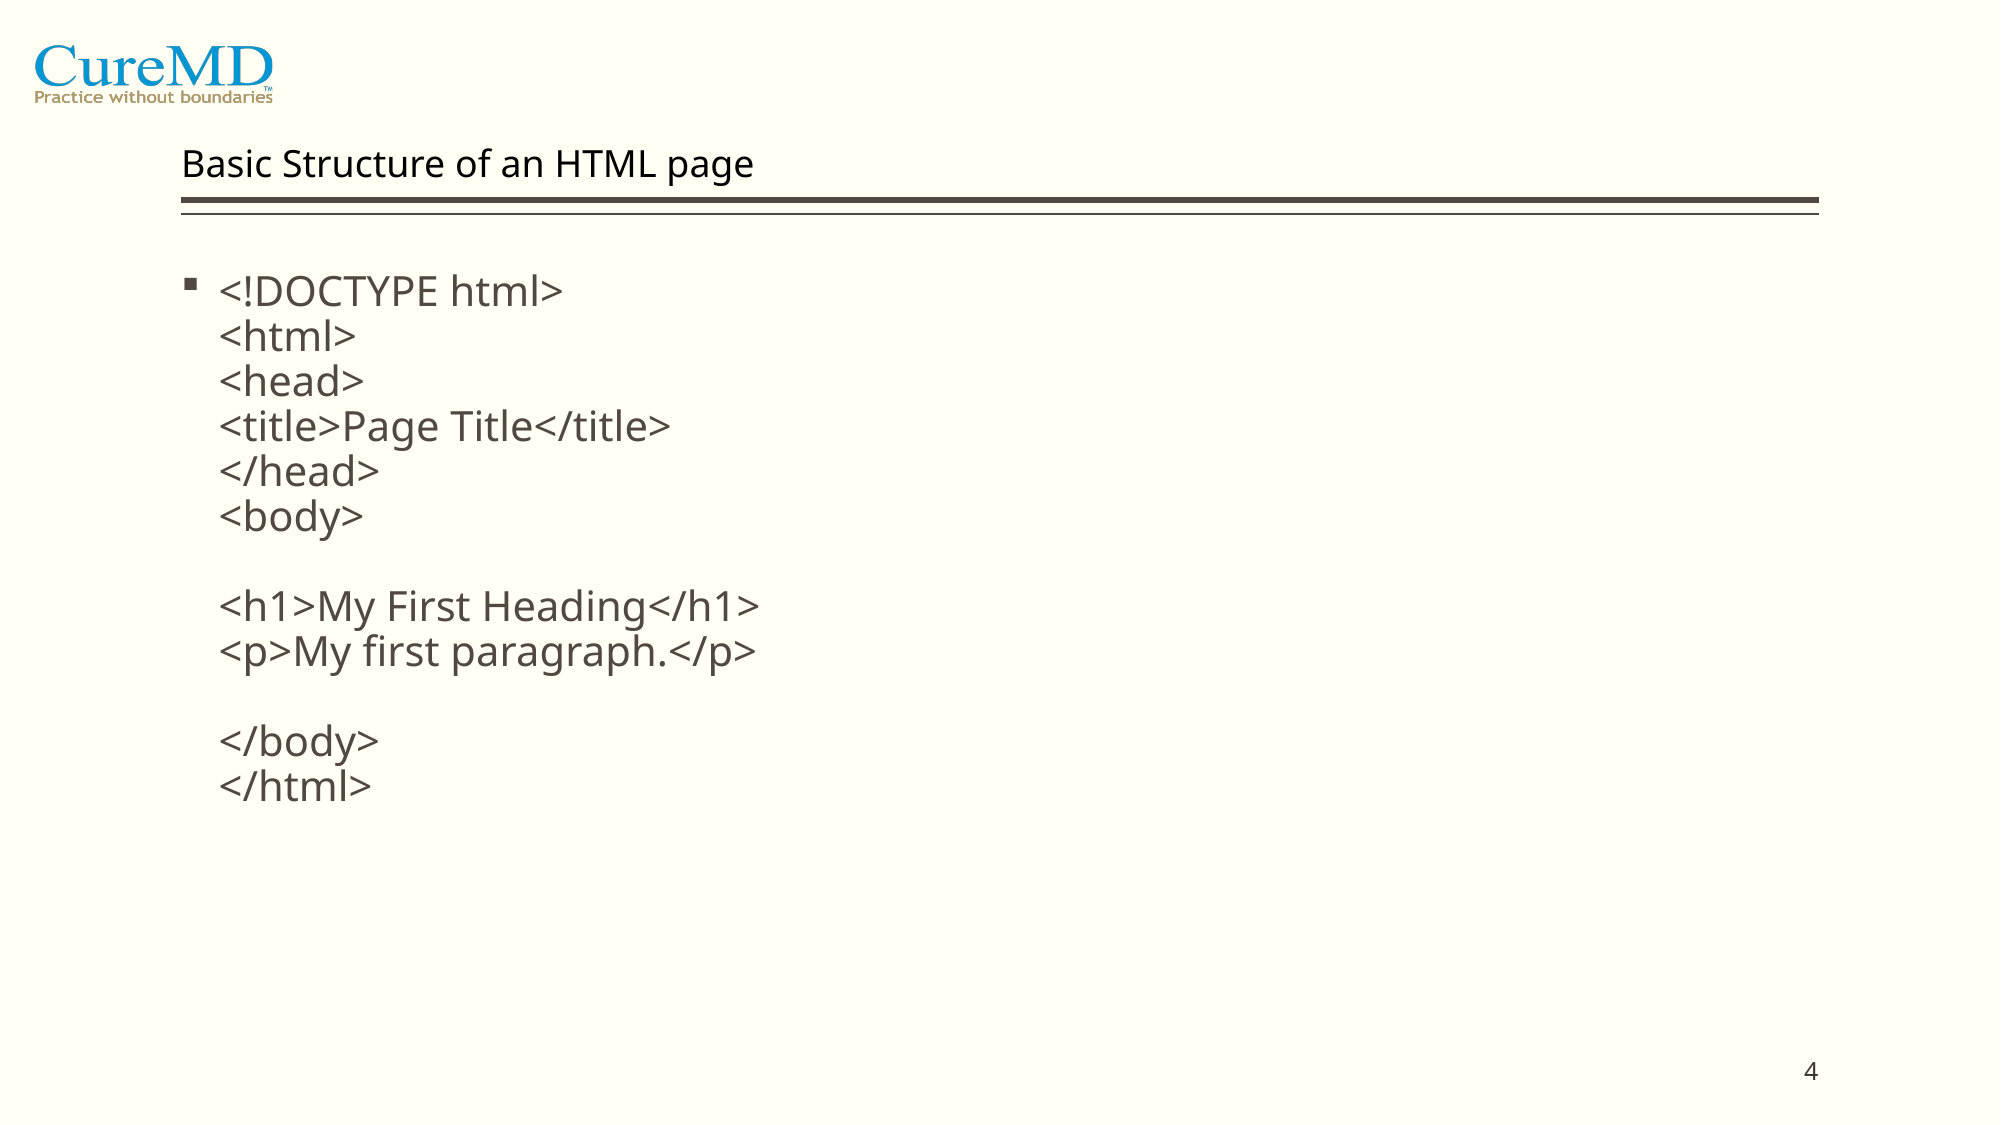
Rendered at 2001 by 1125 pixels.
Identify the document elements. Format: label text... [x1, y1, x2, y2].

title Basic Structure of an HTML page [181, 12, 1819, 193]
picture [35, 45, 181, 103]
list <!DOCTYPE html> <html> <head> <title>Page Title</title> </head> <body> <h1>My First Heading</h1> <p>My first paragraph.</p> </body> </html> [181, 262, 1819, 1013]
slide_number 4 [1518, 1042, 1819, 1103]
picture [35, 45, 51, 60]
